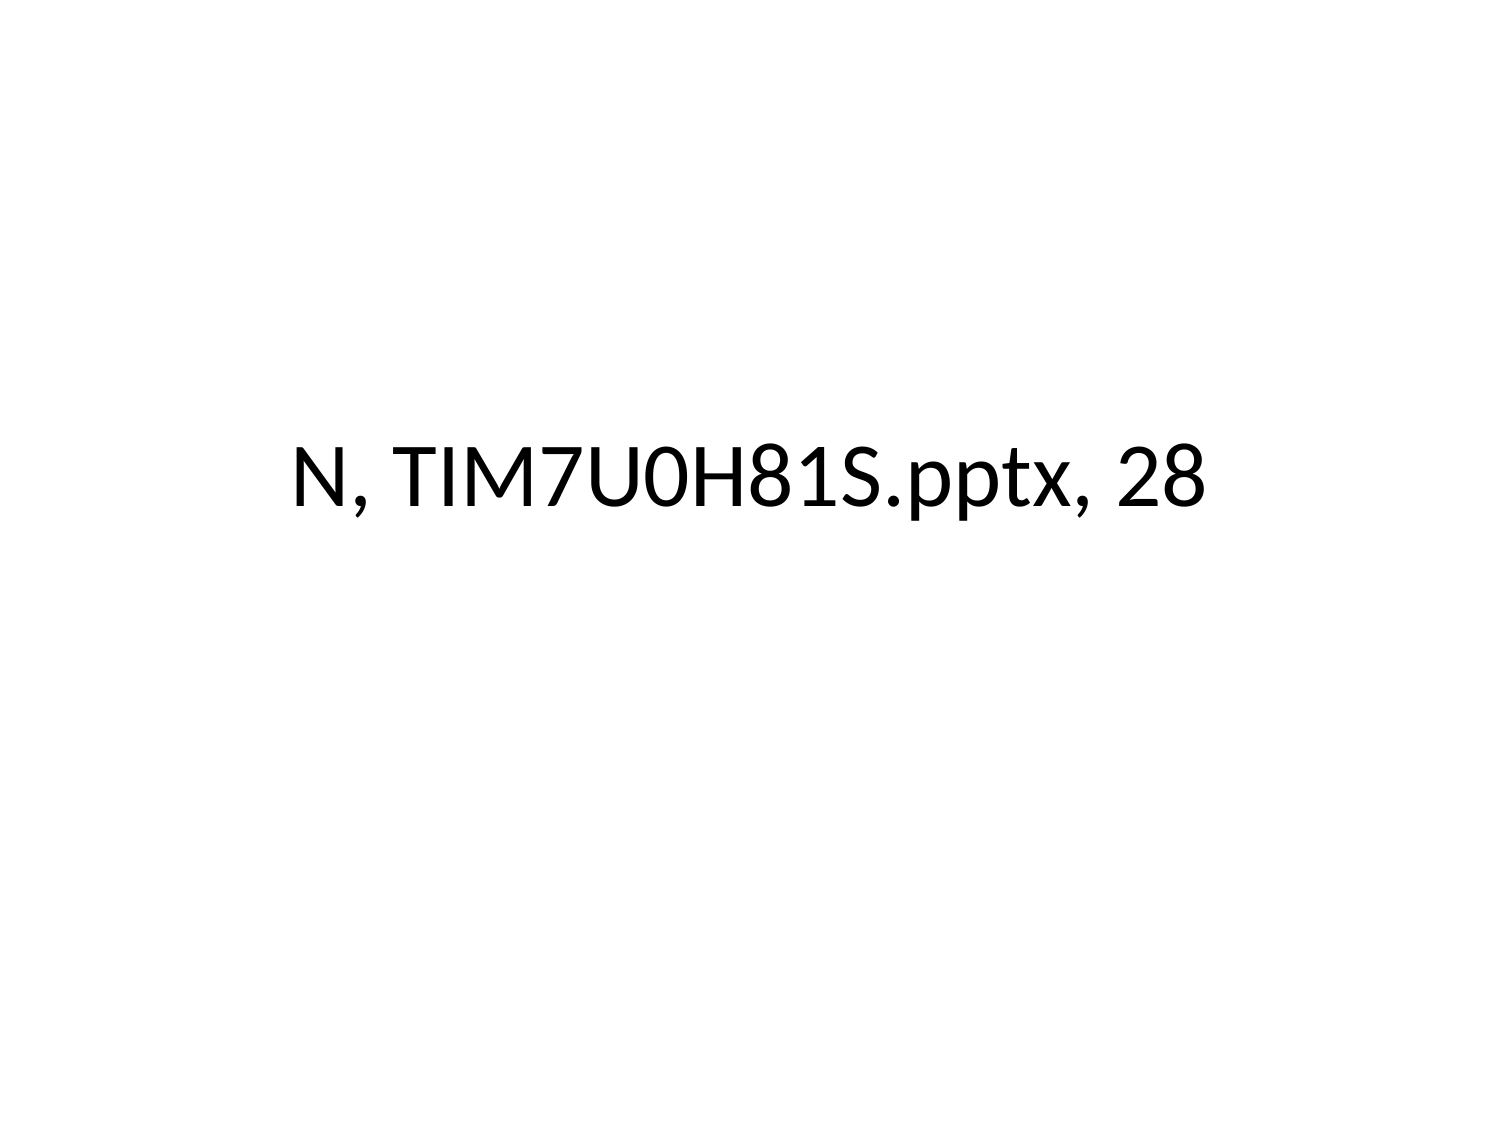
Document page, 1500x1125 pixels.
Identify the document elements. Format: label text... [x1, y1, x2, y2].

title N, TIM7U0H81S.pptx, 28 [112, 349, 1388, 591]
